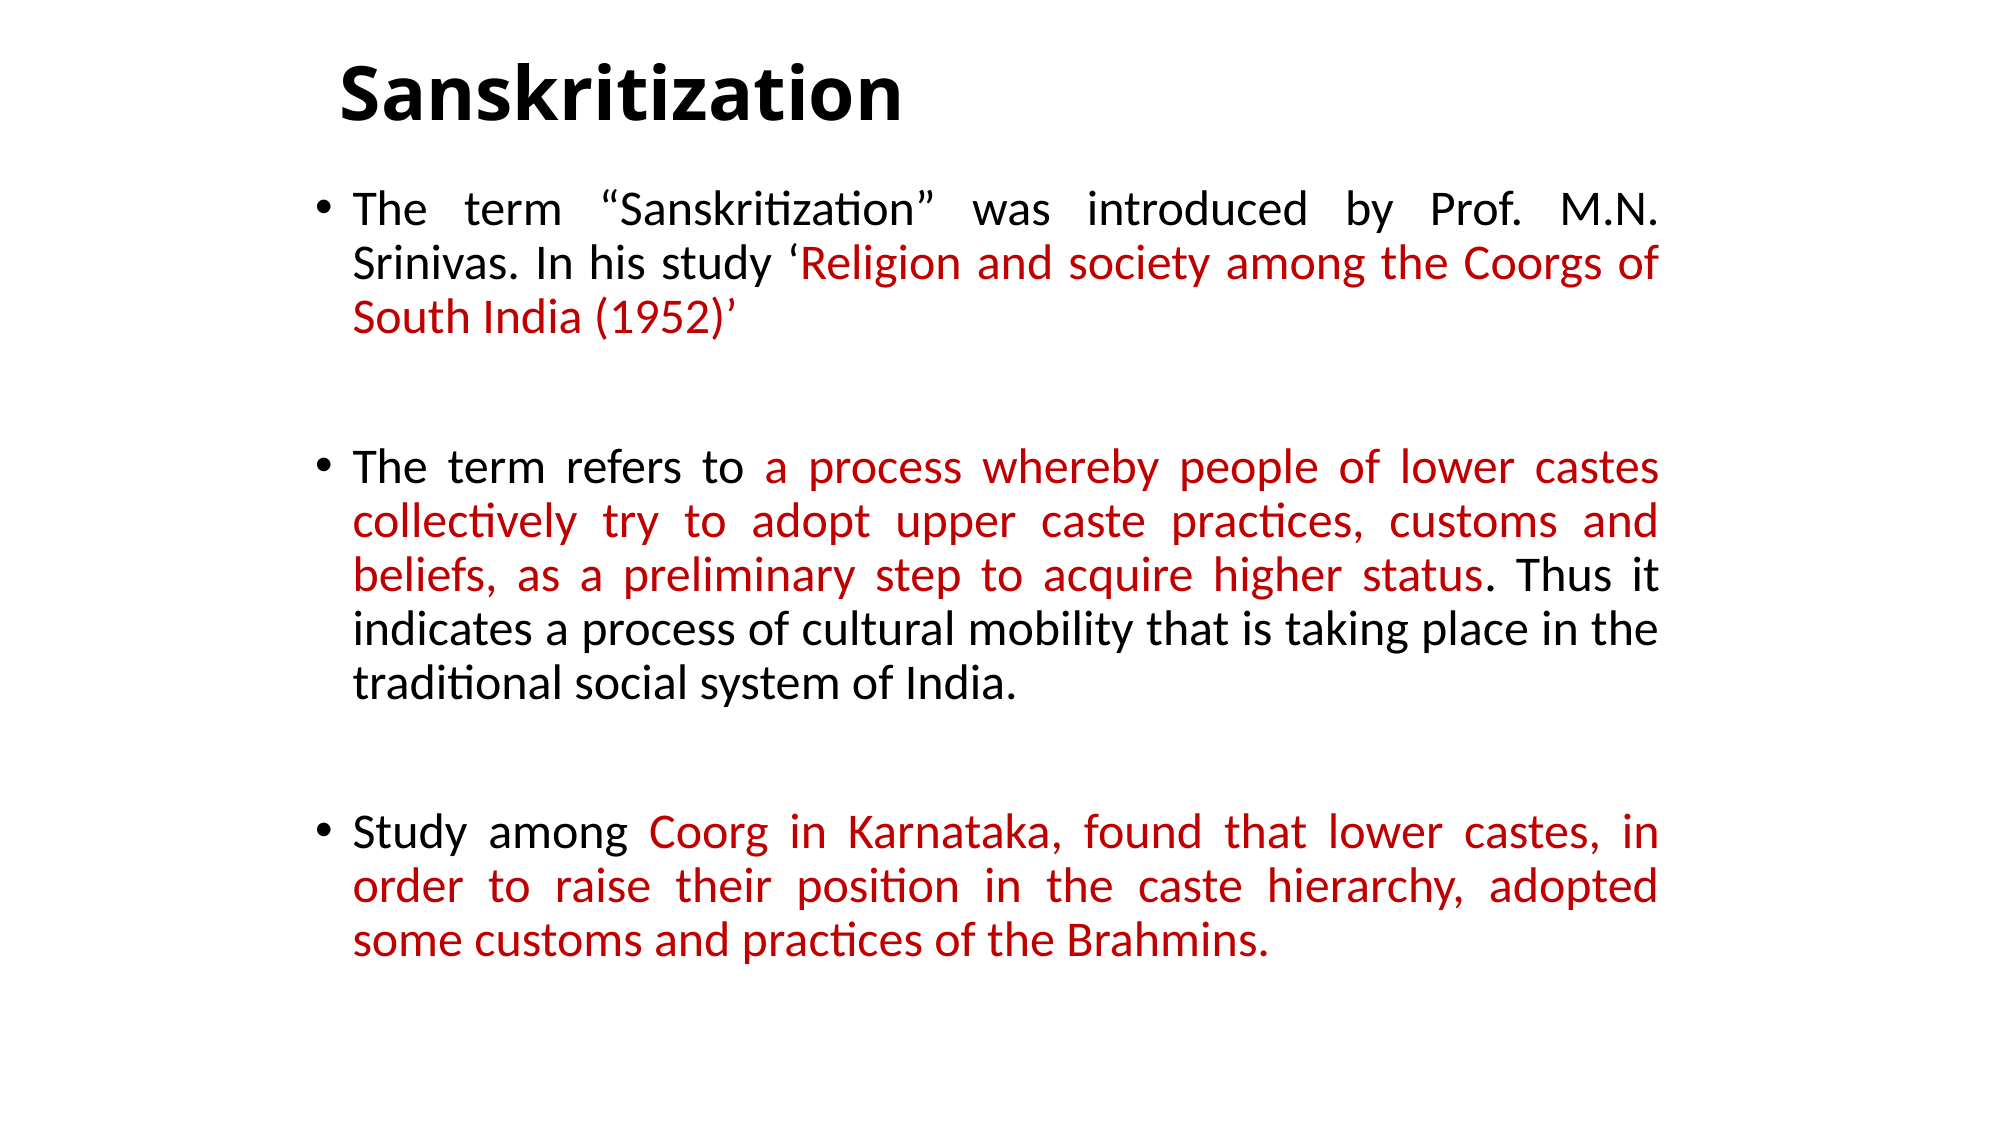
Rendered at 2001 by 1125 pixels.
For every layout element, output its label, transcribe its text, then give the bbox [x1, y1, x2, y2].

list The term “Sanskritization” was introduced by Prof. M.N. Srinivas. In his study ‘Religion and society among the Coorgs of South India (1952)’ The term refers to a process whereby people of lower castes collectively try to adopt upper caste practices, customs and beliefs, as a preliminary step to acquire higher status. Thus it indicates a process of cultural mobility that is taking place in the traditional social system of India. Study among Coorg in Karnataka, found that lower castes, in order to raise their position in the caste hierarchy, adopted some customs and practices of the Brahmins. [300, 174, 1675, 1038]
title Sanskritization [324, 37, 1675, 155]
